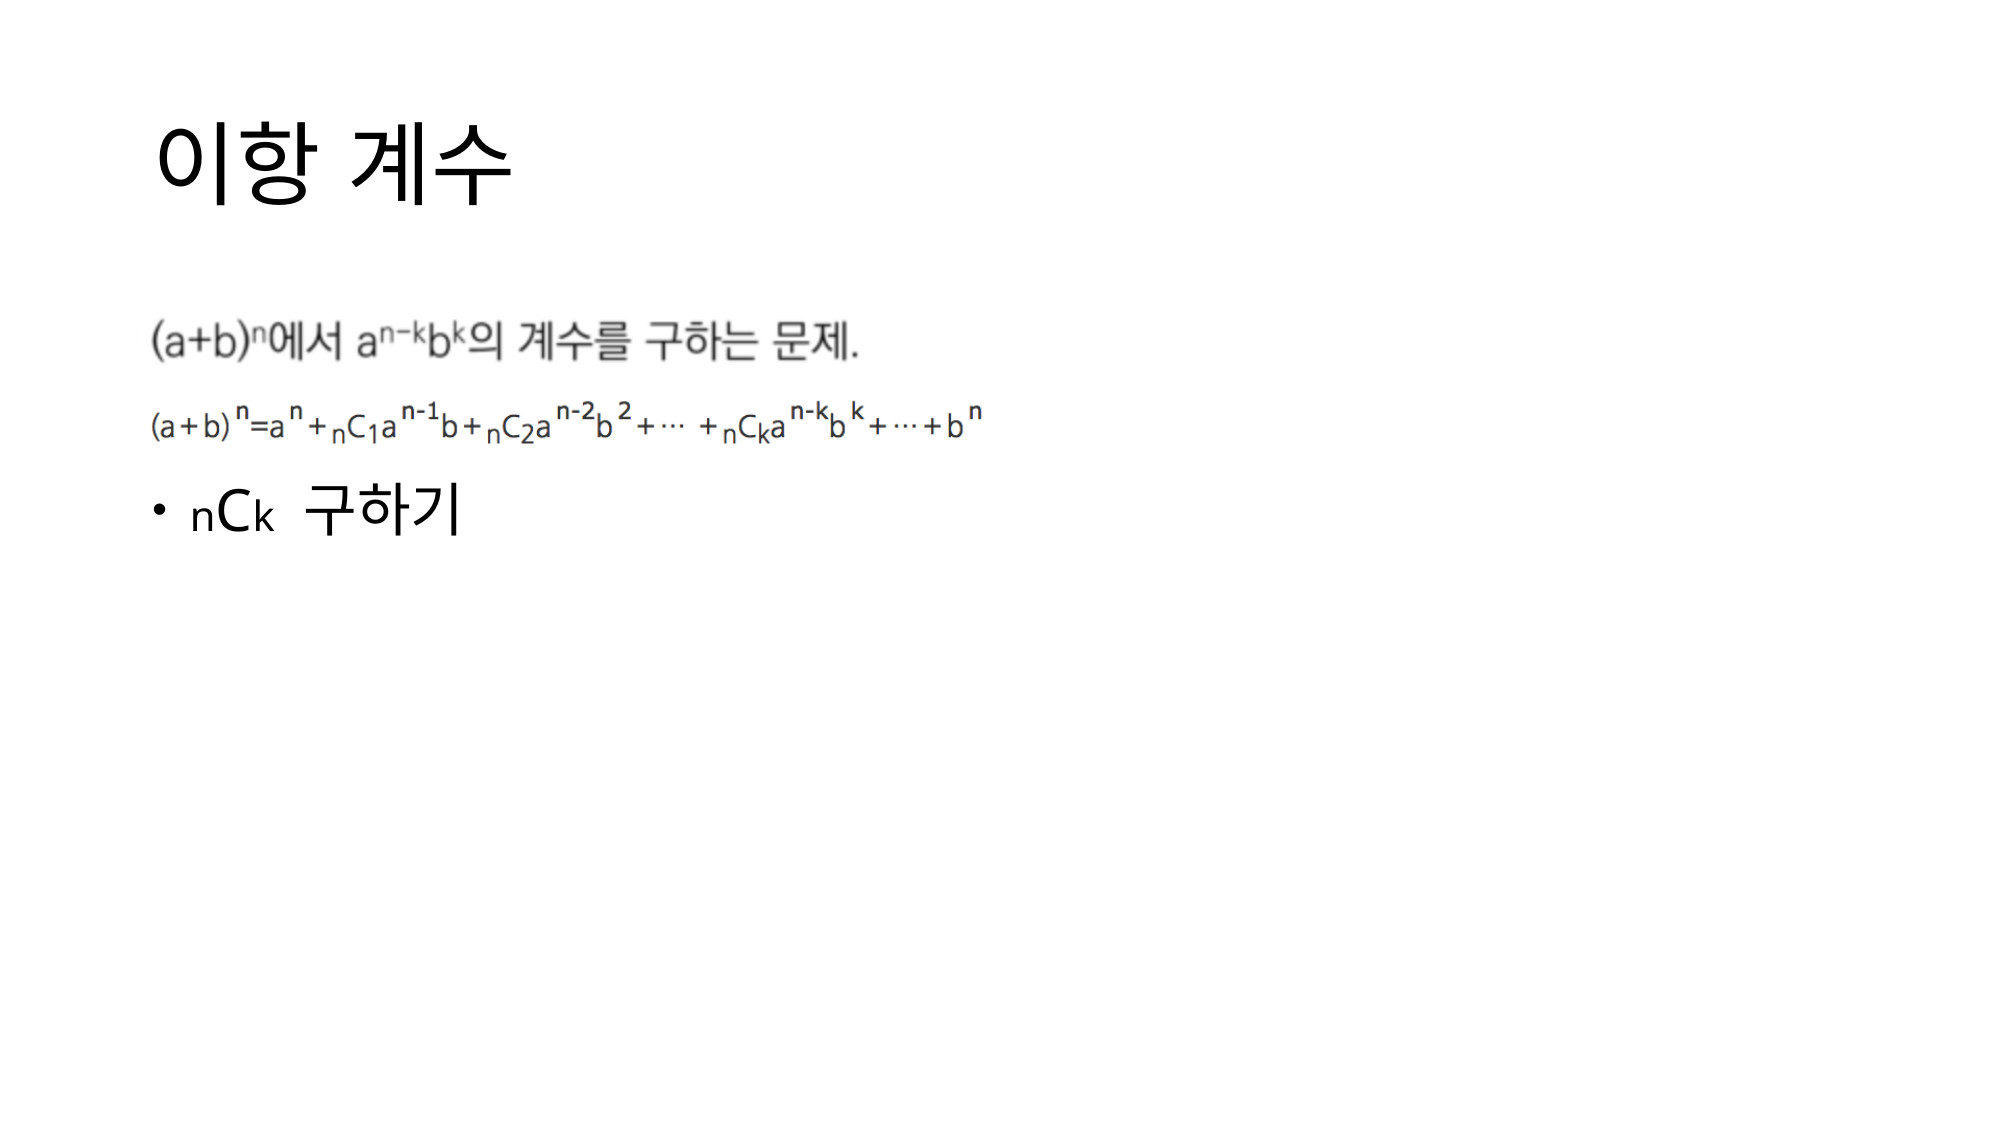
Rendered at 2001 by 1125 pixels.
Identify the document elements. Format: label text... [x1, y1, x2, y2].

picture [119, 297, 1024, 472]
title 이항 계수 [137, 59, 1863, 278]
list nCk 구하기 [137, 299, 1863, 1014]
